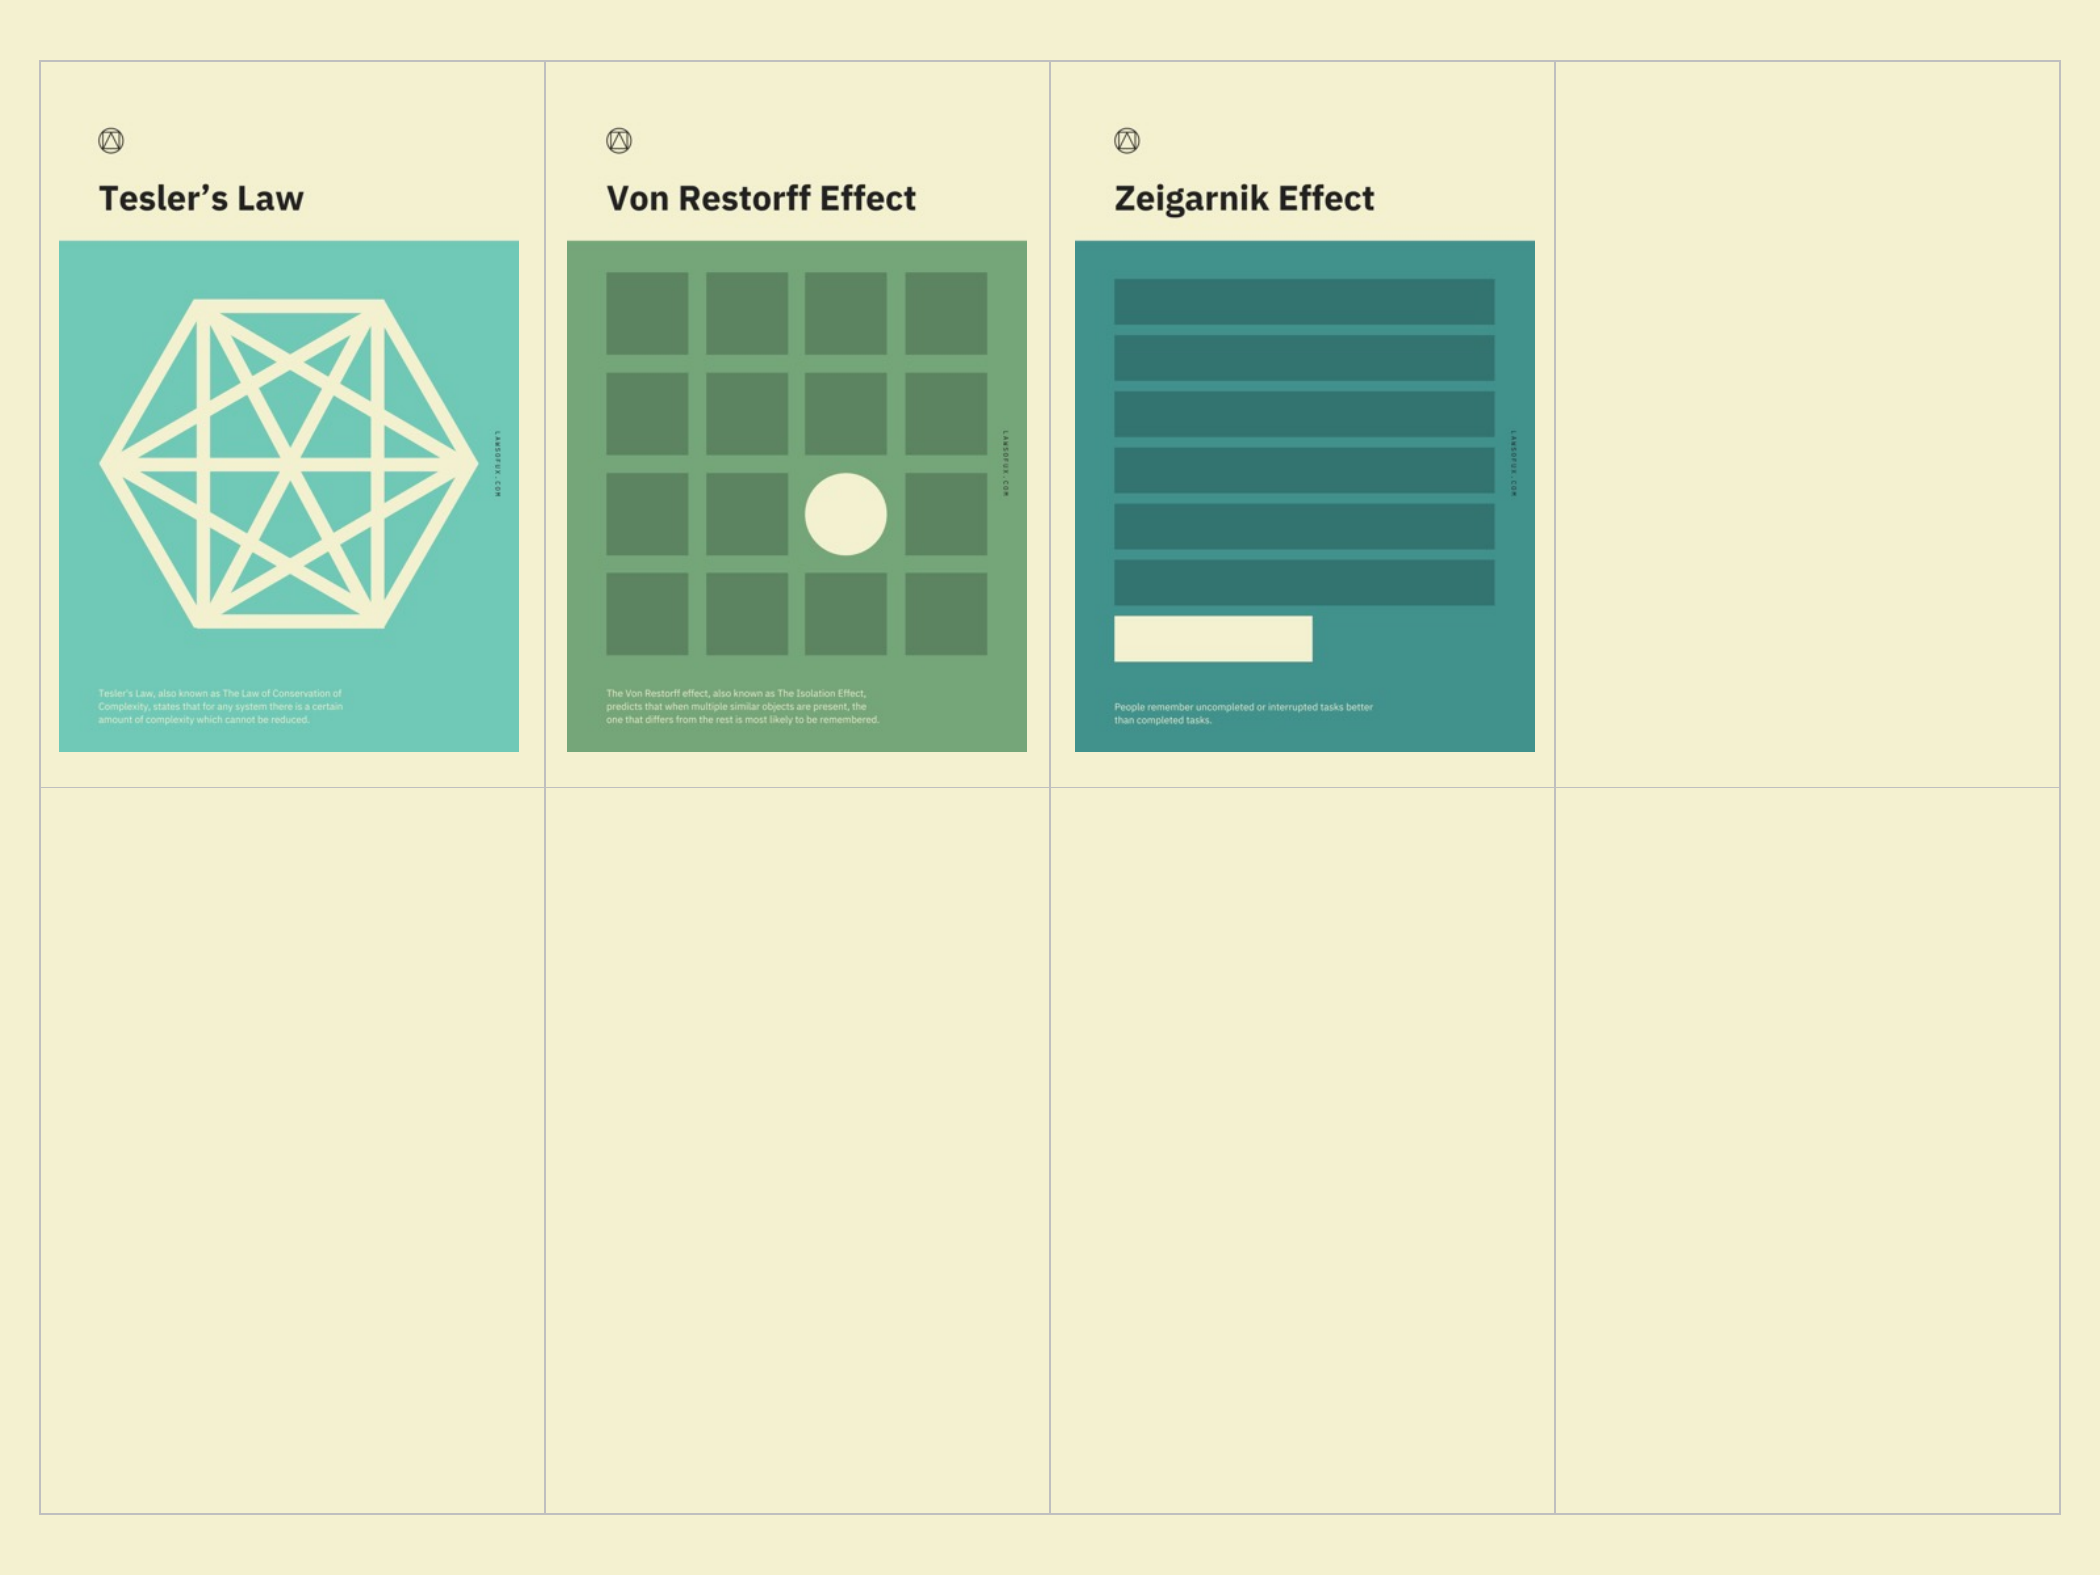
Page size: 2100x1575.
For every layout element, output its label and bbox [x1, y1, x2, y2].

picture [59, 102, 519, 753]
picture [1075, 102, 1535, 753]
picture [567, 102, 1027, 753]
